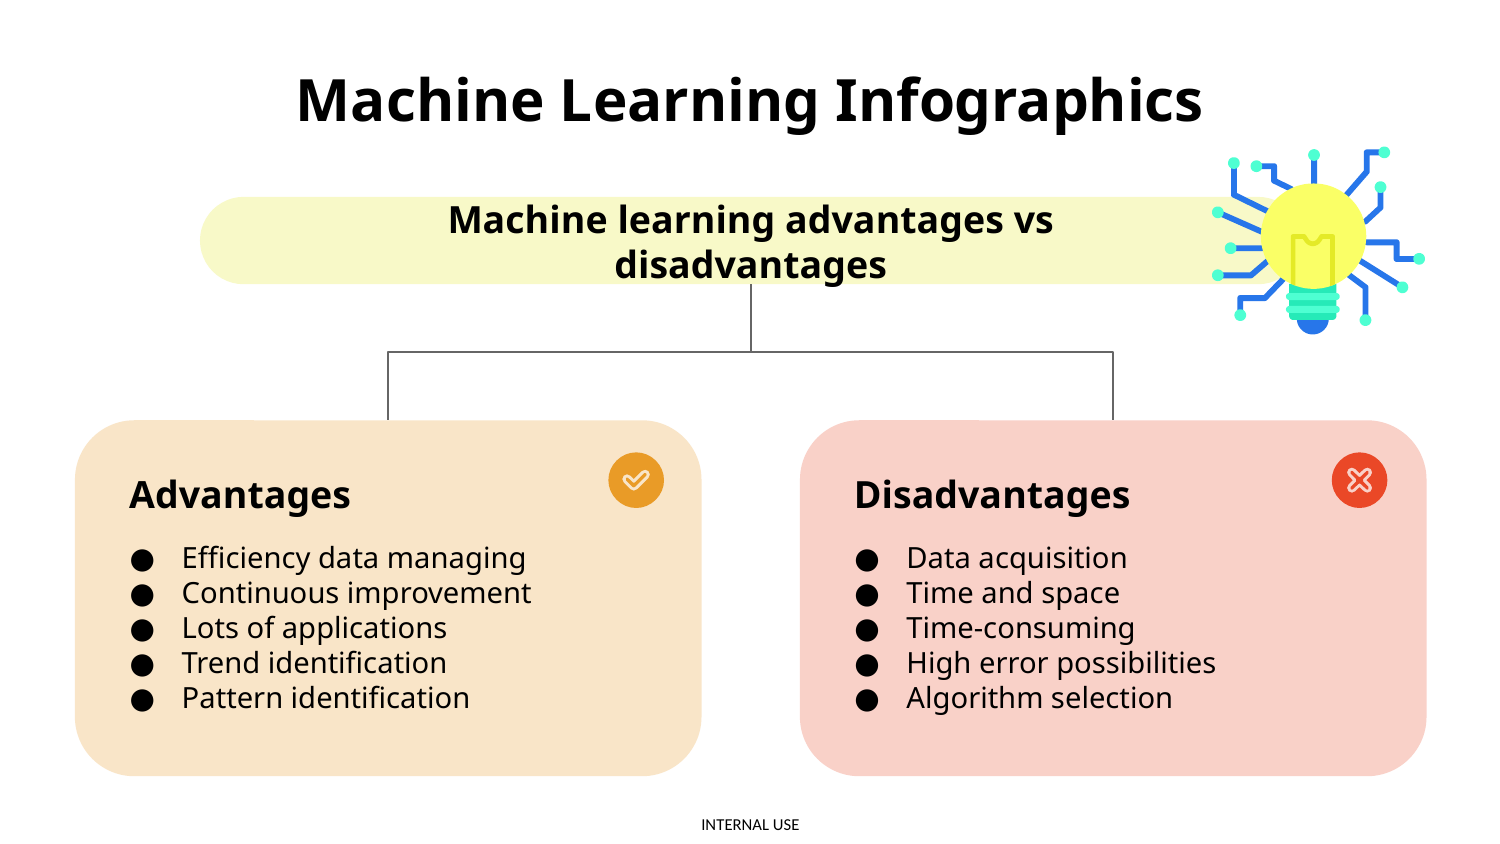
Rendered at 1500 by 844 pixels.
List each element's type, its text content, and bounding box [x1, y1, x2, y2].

text_box [1004, 196, 1206, 285]
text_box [838, 466, 1388, 711]
text_box Machine learning advantages vs disadvantages [1004, 212, 1141, 269]
text_box [199, 196, 496, 285]
text_box [642, 269, 858, 285]
title Machine Learning Infographics [75, 67, 1425, 129]
text_box [642, 196, 858, 212]
text_box Machine learning advantages vs disadvantages [642, 212, 858, 269]
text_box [642, 452, 665, 509]
text_box [799, 420, 1427, 777]
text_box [1211, 146, 1426, 335]
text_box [1331, 452, 1388, 509]
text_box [113, 466, 663, 711]
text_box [501, 170, 638, 534]
text_box Machine learning advantages vs disadvantages [361, 212, 496, 269]
text_box [74, 420, 702, 777]
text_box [863, 170, 1001, 534]
